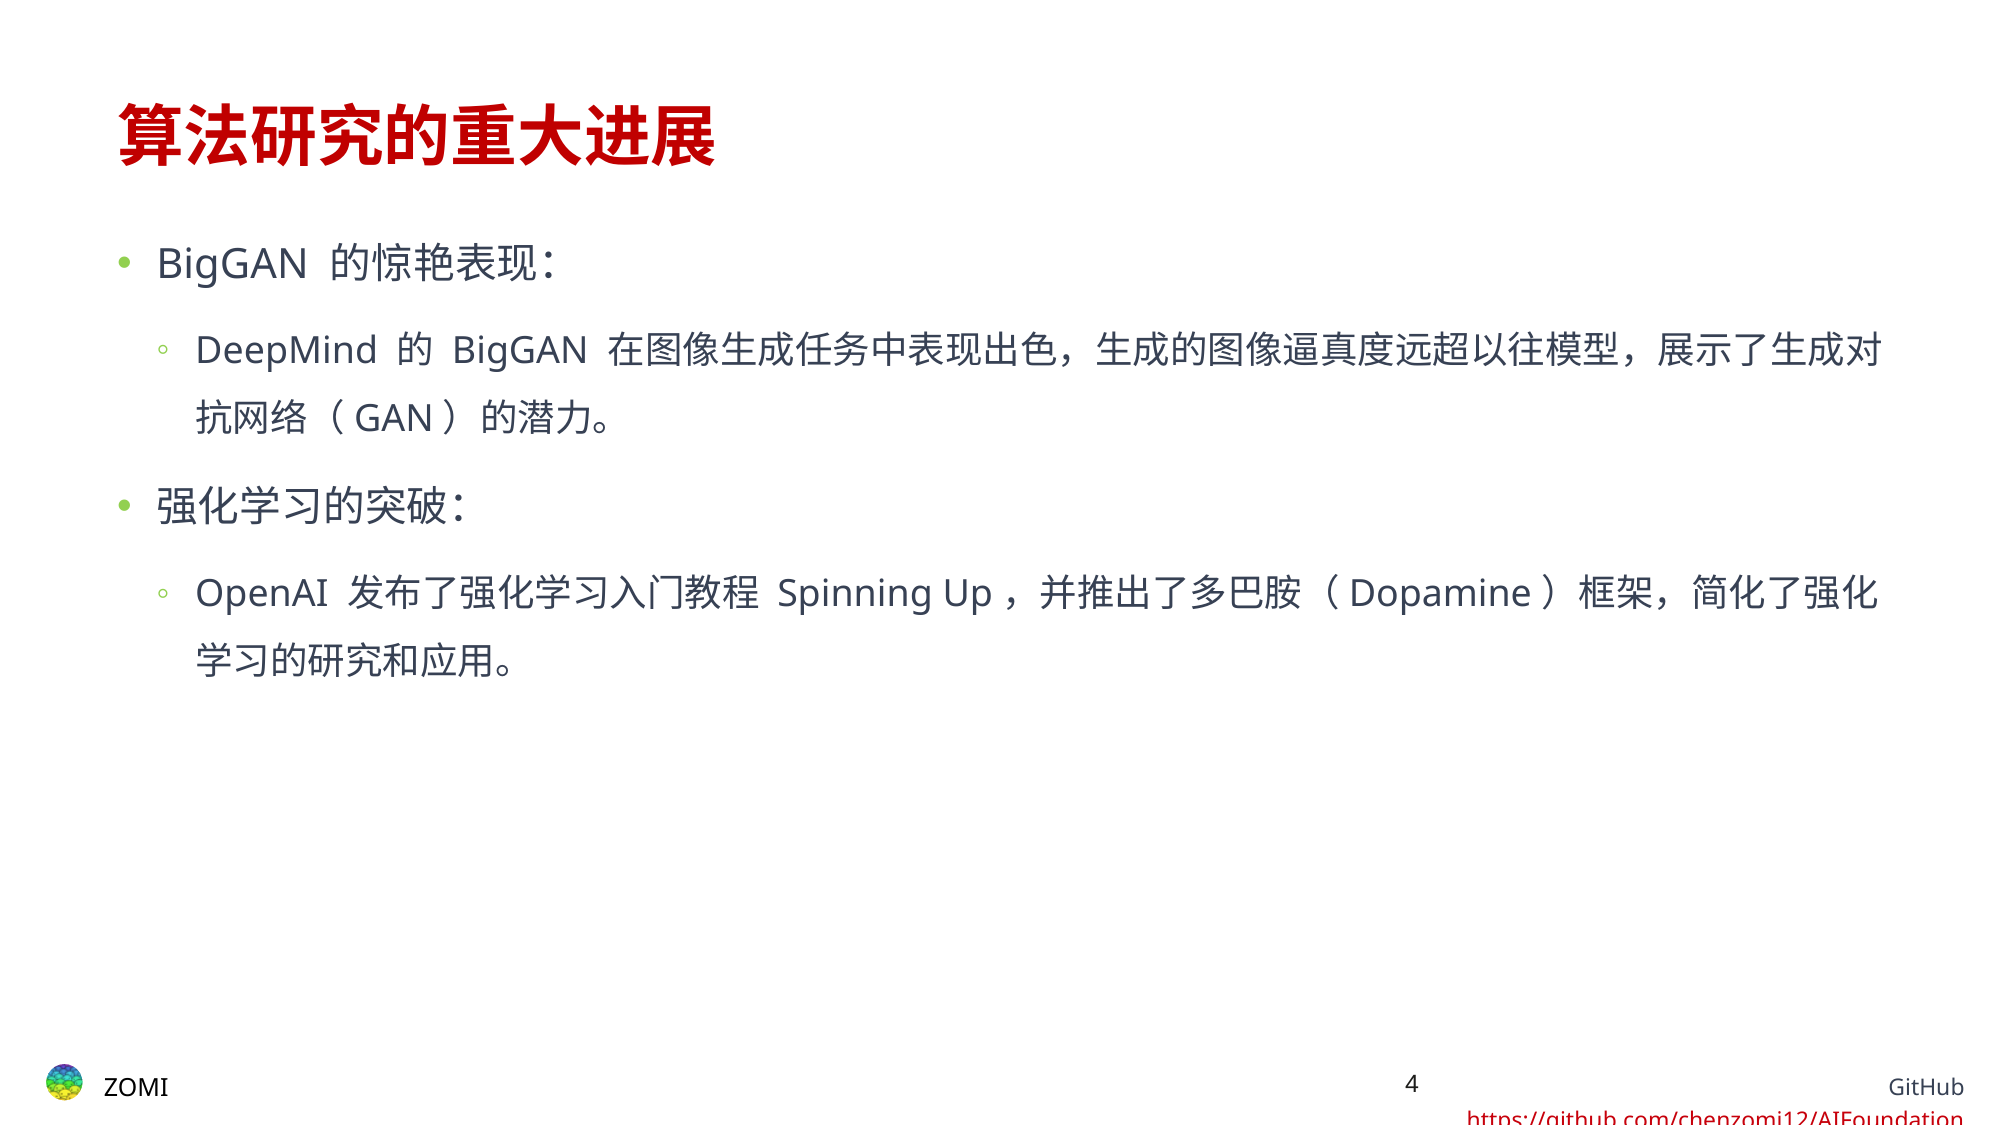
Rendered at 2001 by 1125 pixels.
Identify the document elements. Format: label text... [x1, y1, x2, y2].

list BigGAN 的惊艳表现： DeepMind 的 BigGAN 在图像生成任务中表现出色，生成的图像逼真度远超以往模型，展示了生成对抗网络（GAN）的潜力。 强化学习的突破： OpenAI 发布了强化学习入门教程 Spinning Up，并推出了多巴胺（Dopamine）框架，简化了强化学习的研究和应用。 [102, 204, 1901, 1043]
picture [47, 1065, 82, 1100]
title 算法研究的重大进展 [102, 85, 1901, 183]
